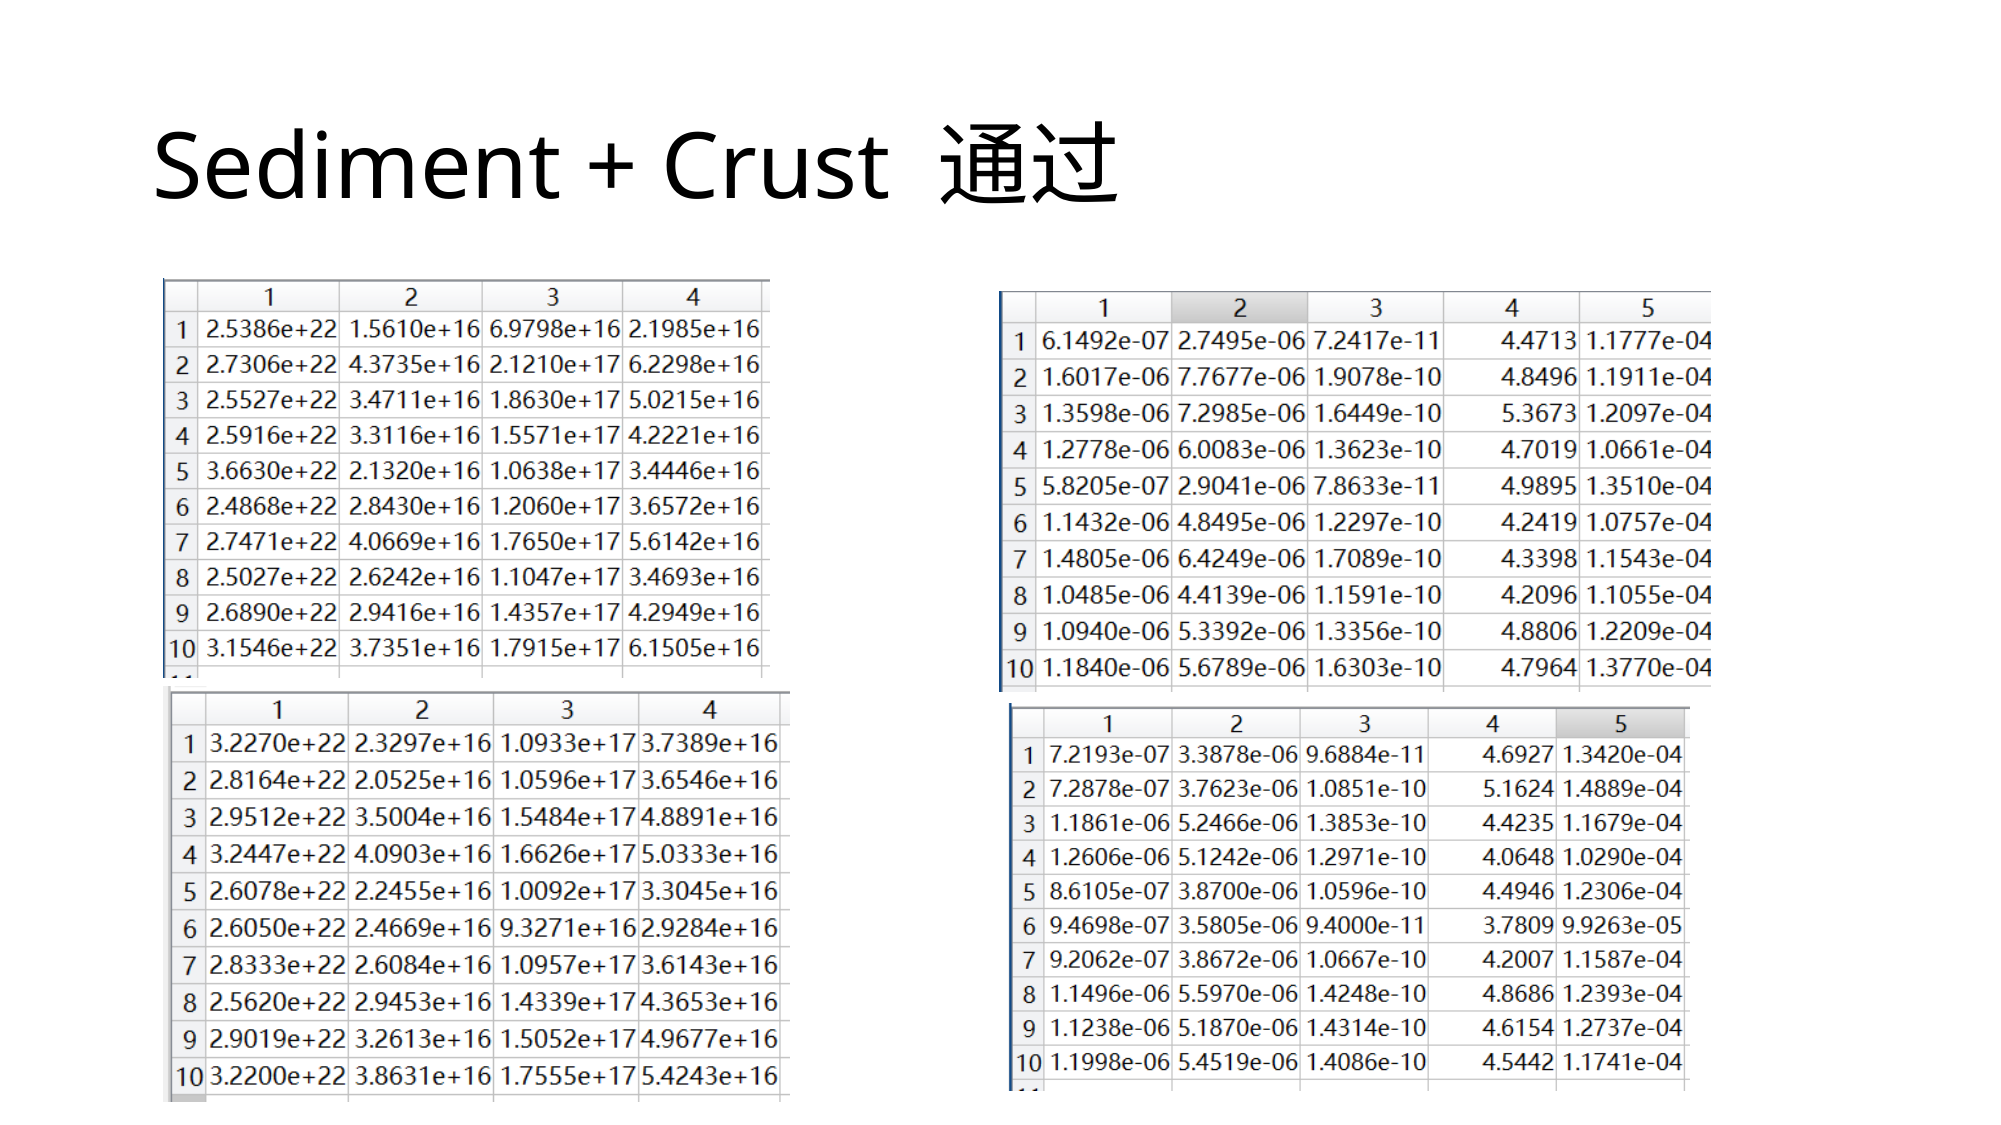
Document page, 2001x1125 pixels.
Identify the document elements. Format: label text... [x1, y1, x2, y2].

picture [999, 291, 1711, 692]
picture [163, 686, 790, 1102]
picture [1008, 703, 1690, 1091]
title Sediment + Crust 通过 [137, 59, 1863, 278]
picture [163, 278, 770, 679]
